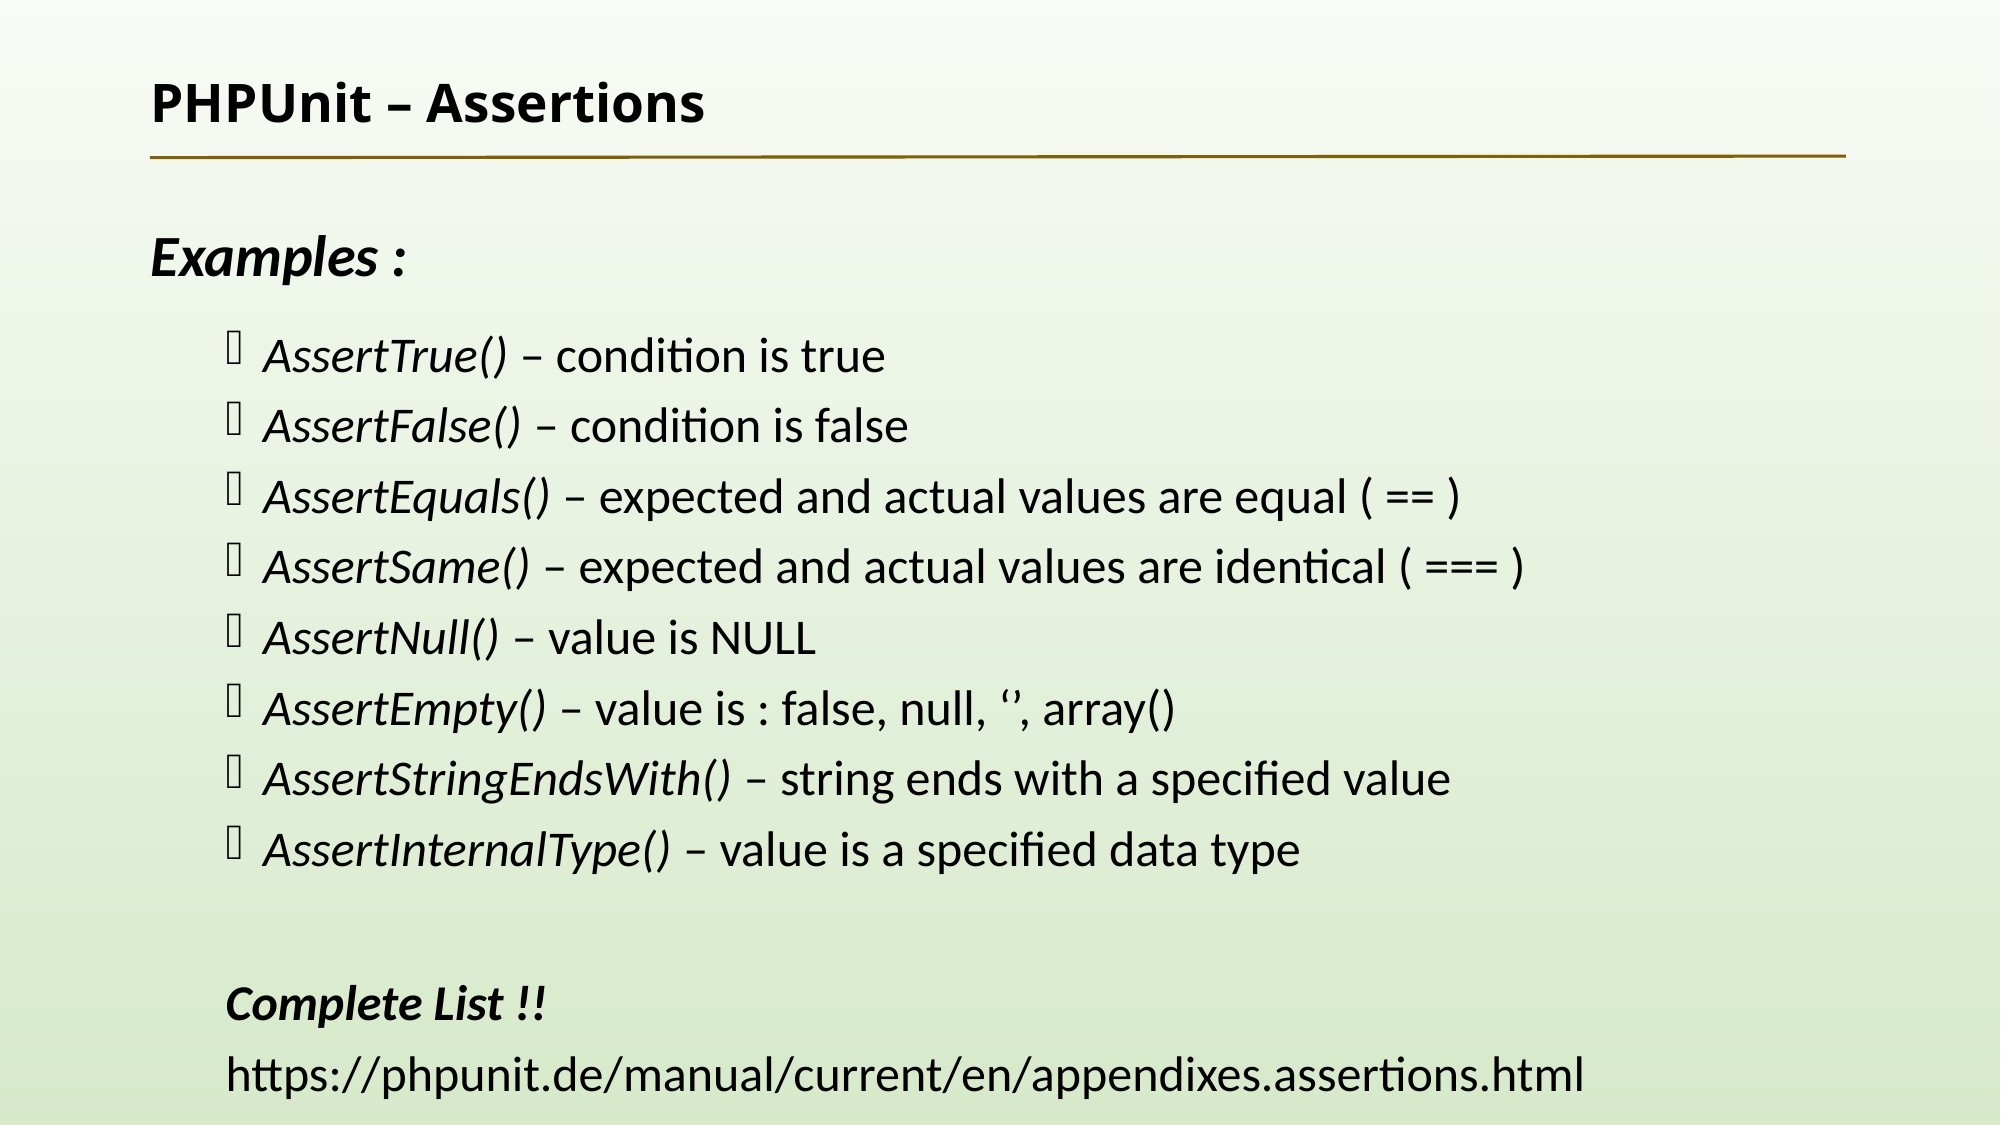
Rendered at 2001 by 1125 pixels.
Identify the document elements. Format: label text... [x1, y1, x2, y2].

title PHPUnit – Assertions [135, 69, 1861, 142]
list Examples : AssertTrue() – condition is true AssertFalse() – condition is false AssertEquals() – expected and actual values are equal ( == ) AssertSame() – expected and actual values are identical ( === ) AssertNull() – value is NULL AssertEmpty() – value is : false, null, ‘’, array() AssertStringEndsWith() – string ends with a specified value AssertInternalType() – value is a specified data type Complete List !! https://phpunit.de/manual/current/en/appendixes.assertions.html [135, 218, 1861, 1110]
